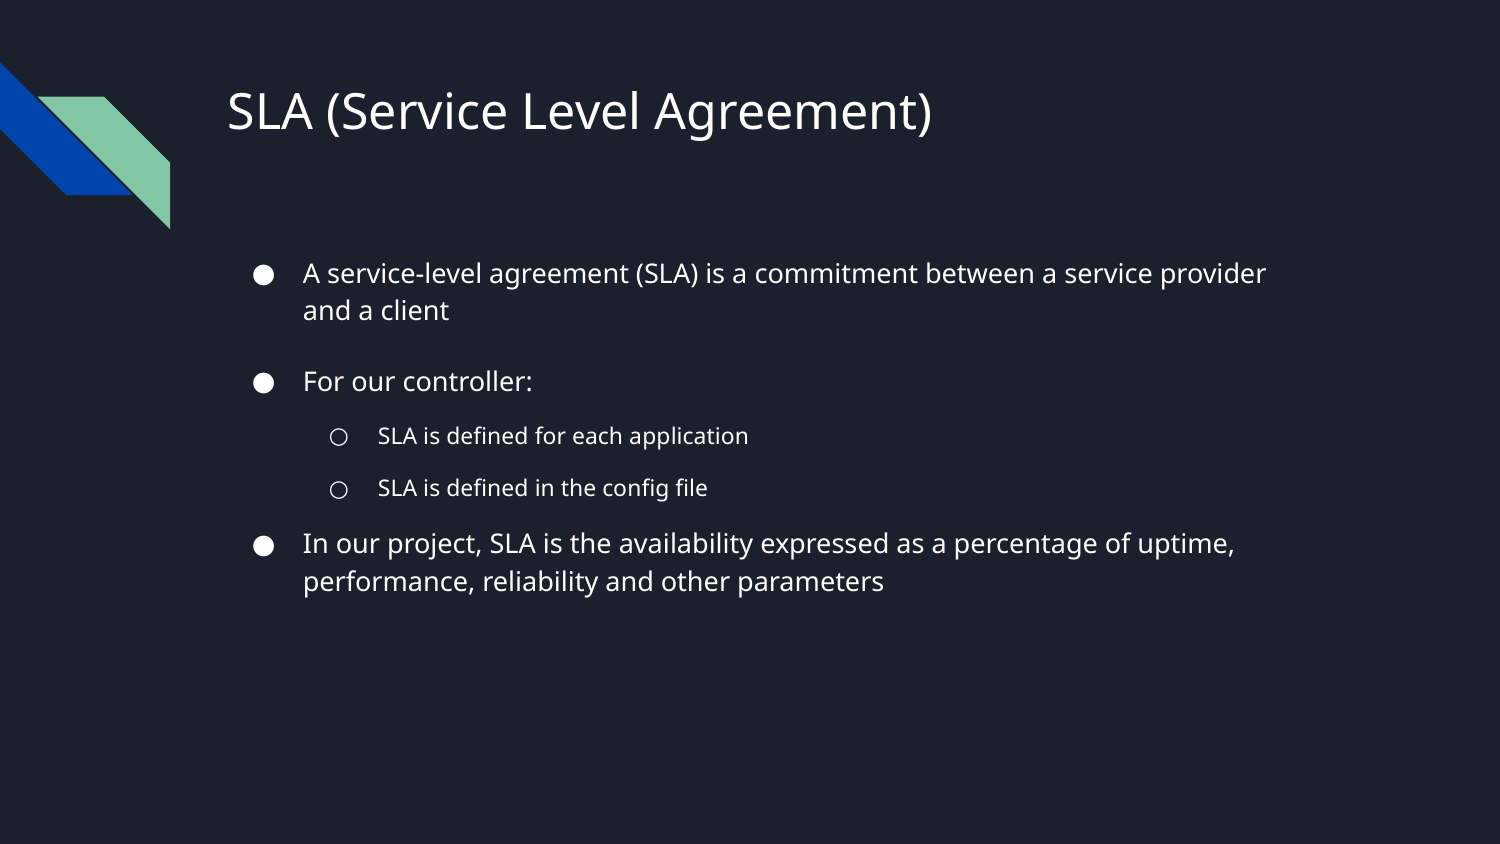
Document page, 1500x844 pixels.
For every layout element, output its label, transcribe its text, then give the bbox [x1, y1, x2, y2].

title SLA (Service Level Agreement) [212, 64, 1335, 198]
list A service-level agreement (SLA) is a commitment between a service provider and a client For our controller: SLA is defined for each application SLA is defined in the config file In our project, SLA is the availability expressed as a percentage of uptime, performance, reliability and other parameters [212, 236, 1335, 633]
